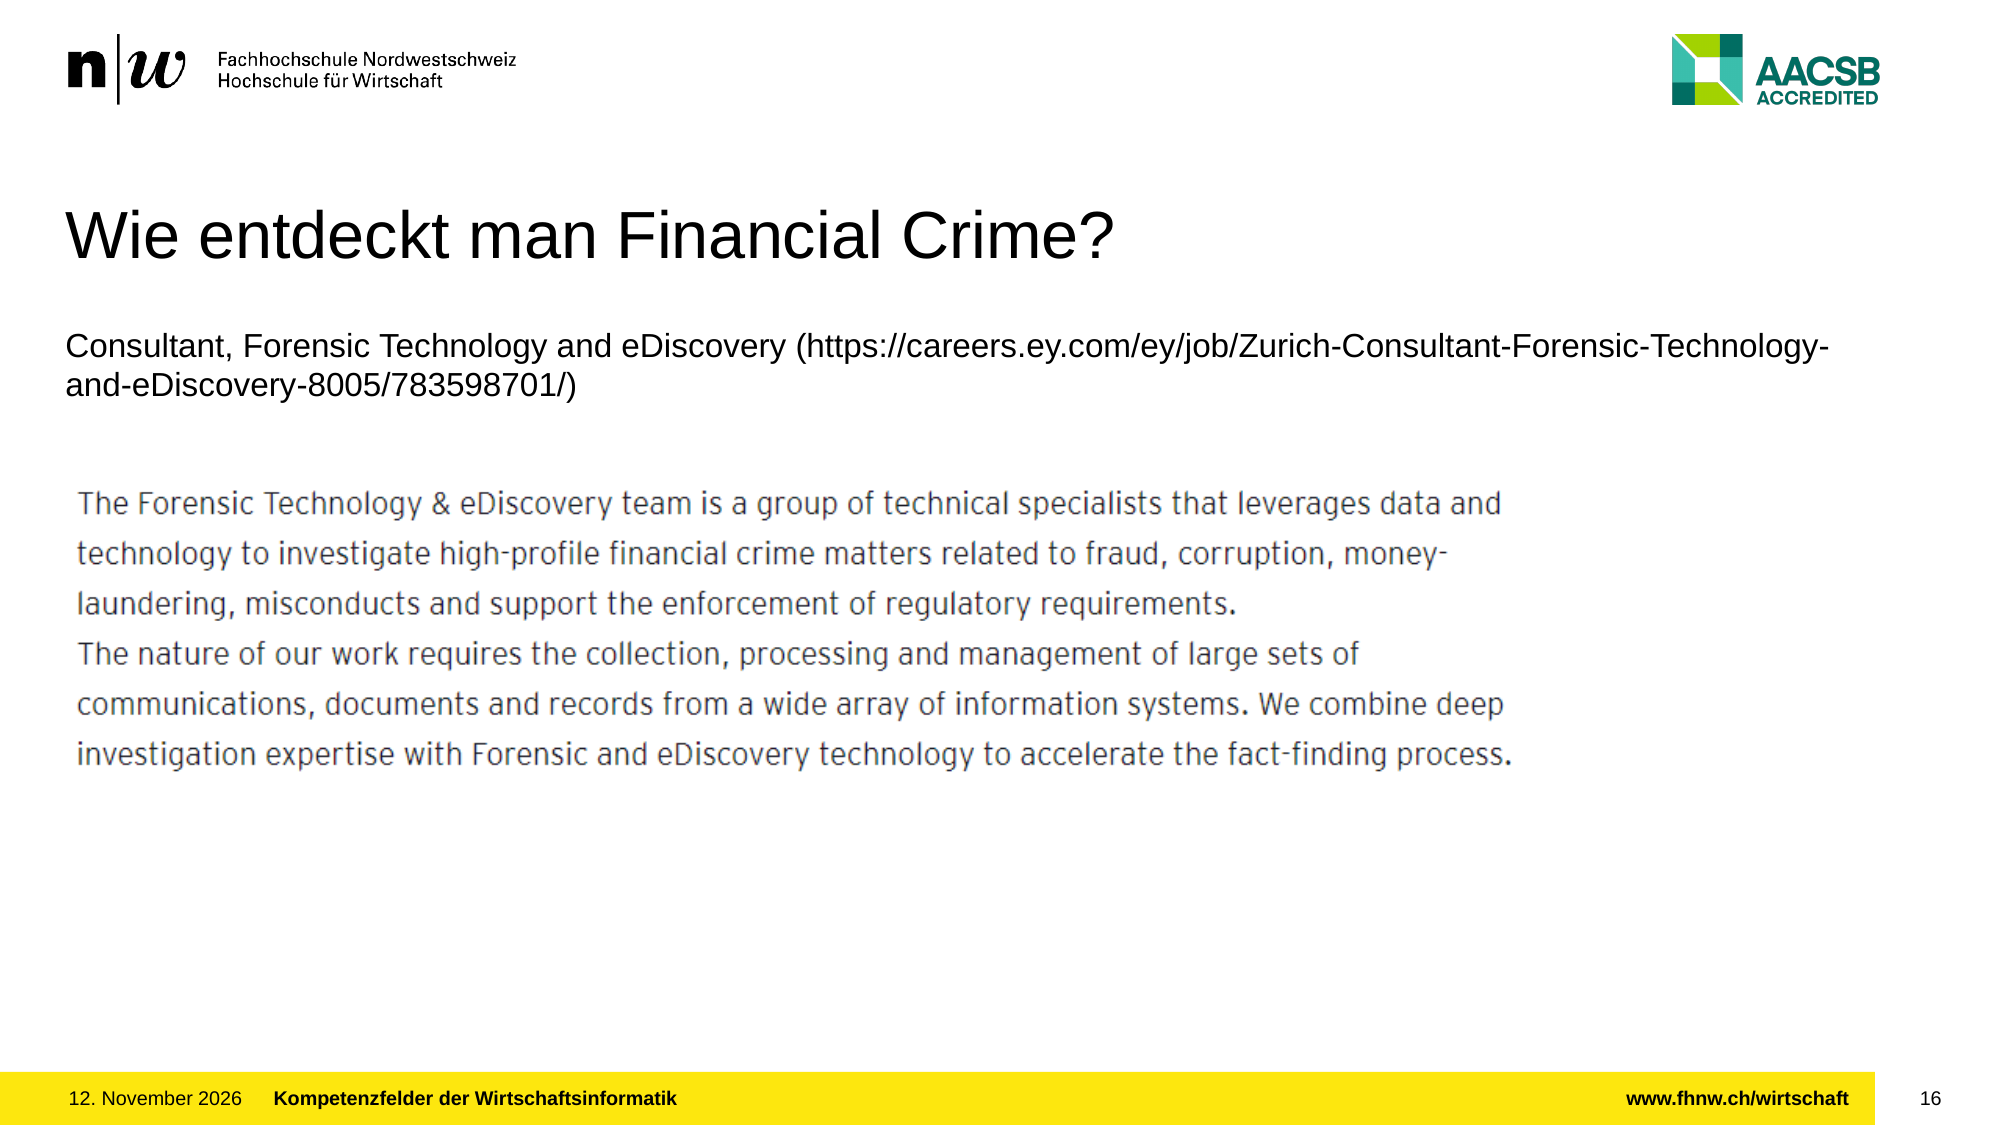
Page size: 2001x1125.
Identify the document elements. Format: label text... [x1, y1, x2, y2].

picture [1672, 34, 1880, 105]
picture [68, 34, 516, 105]
slide_number 16 [1880, 1086, 1942, 1110]
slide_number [68, 1086, 264, 1110]
list Consultant, Forensic Technology and eDiscovery (https://careers.ey.com/ey/job/Zurich-Consultant-Forensic-Technology-and-eDiscovery-8005/783598701/) [65, 323, 1872, 1015]
title Wie entdeckt man Financial Crime? [65, 191, 1872, 273]
picture [29, 447, 1620, 795]
footer Kompetenzfelder der Wirtschaftsinformatik [273, 1086, 1554, 1110]
